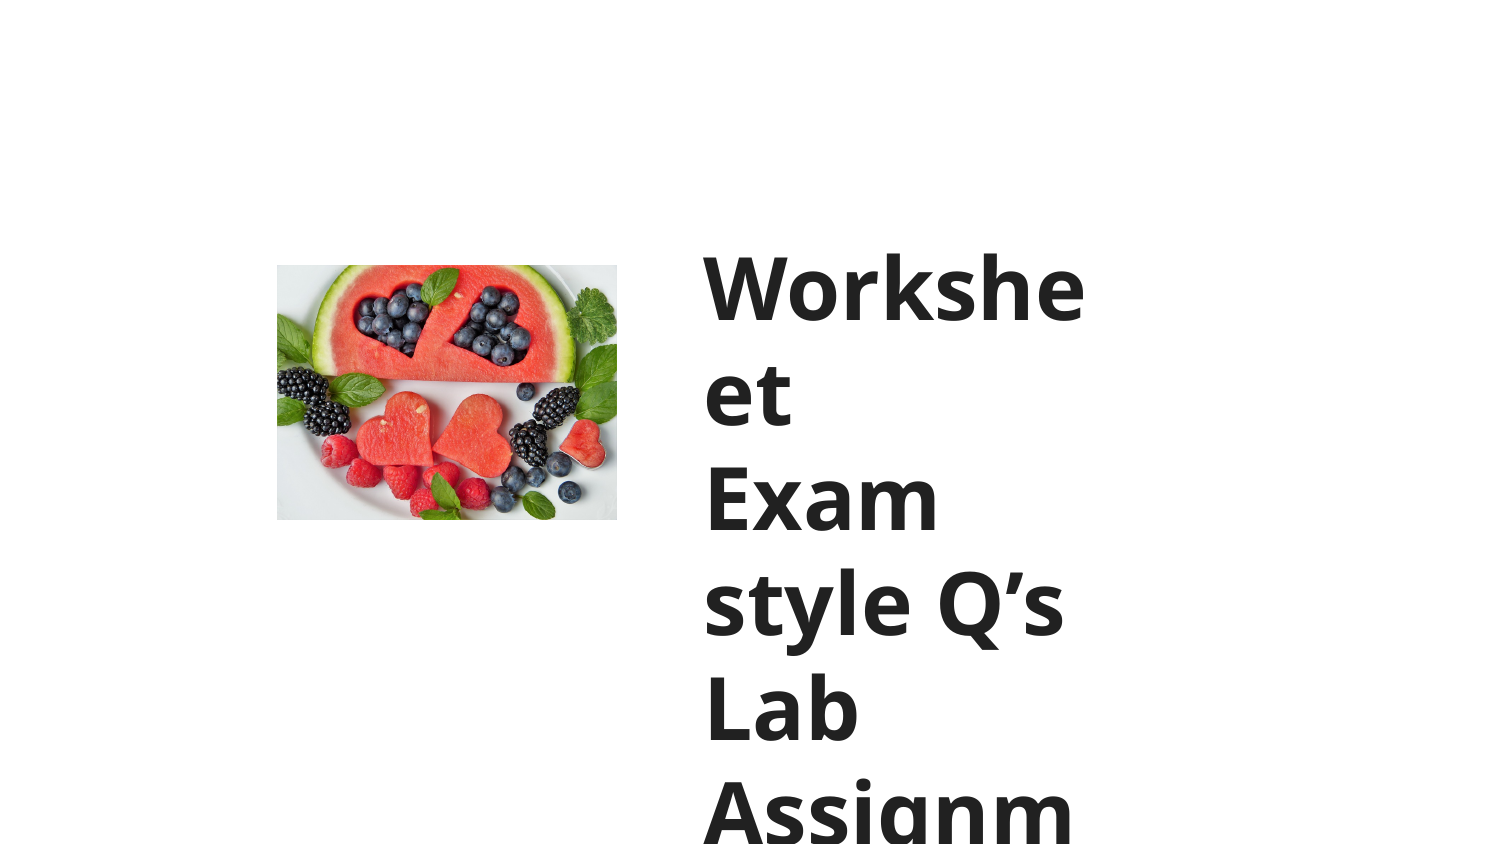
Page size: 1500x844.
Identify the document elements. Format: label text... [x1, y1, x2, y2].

picture [277, 265, 617, 520]
title Worksheet Exam style Q’s Lab Assignment [688, 217, 1128, 588]
